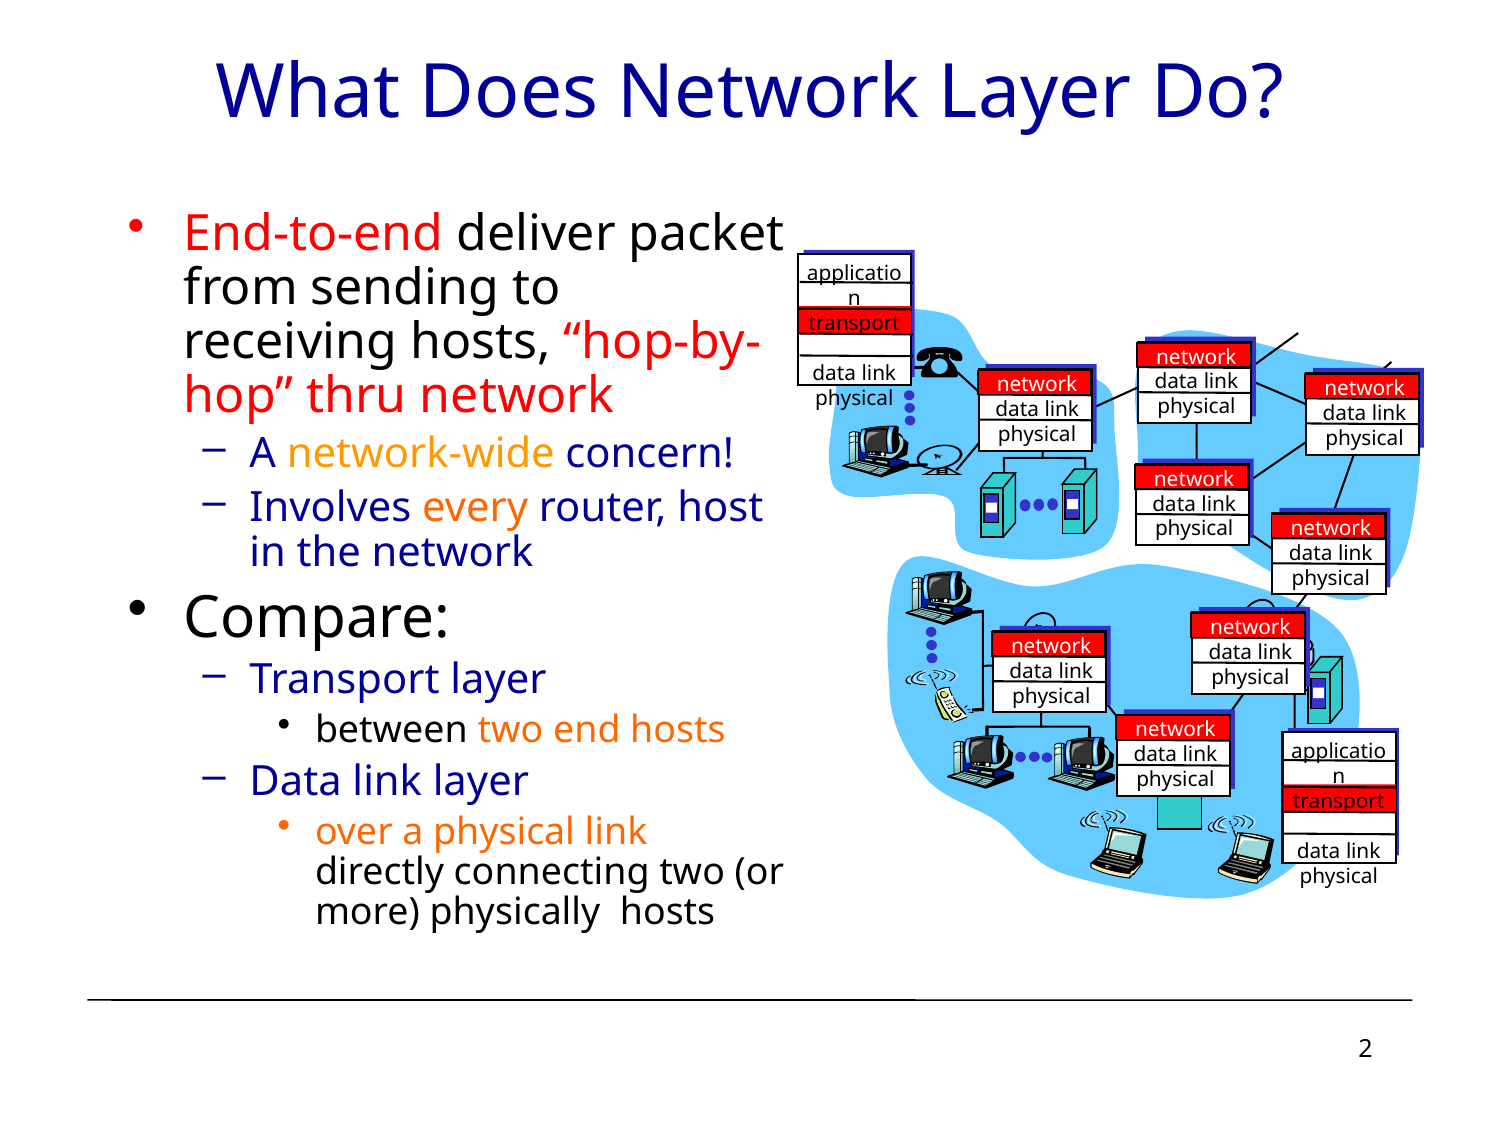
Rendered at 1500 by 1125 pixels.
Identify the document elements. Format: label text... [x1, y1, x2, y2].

list End-to-end deliver packet from sending to receiving hosts, “hop-by-hop” thru network A network-wide concern! Involves every router, host in the network Compare: Transport layer between two end hosts Data link layer over a physical link directly connecting two (or more) physically hosts [112, 200, 800, 1000]
slide_number 2 [1074, 1024, 1388, 1101]
title What Does Network Layer Do? [112, 24, 1388, 150]
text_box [787, 249, 1432, 908]
